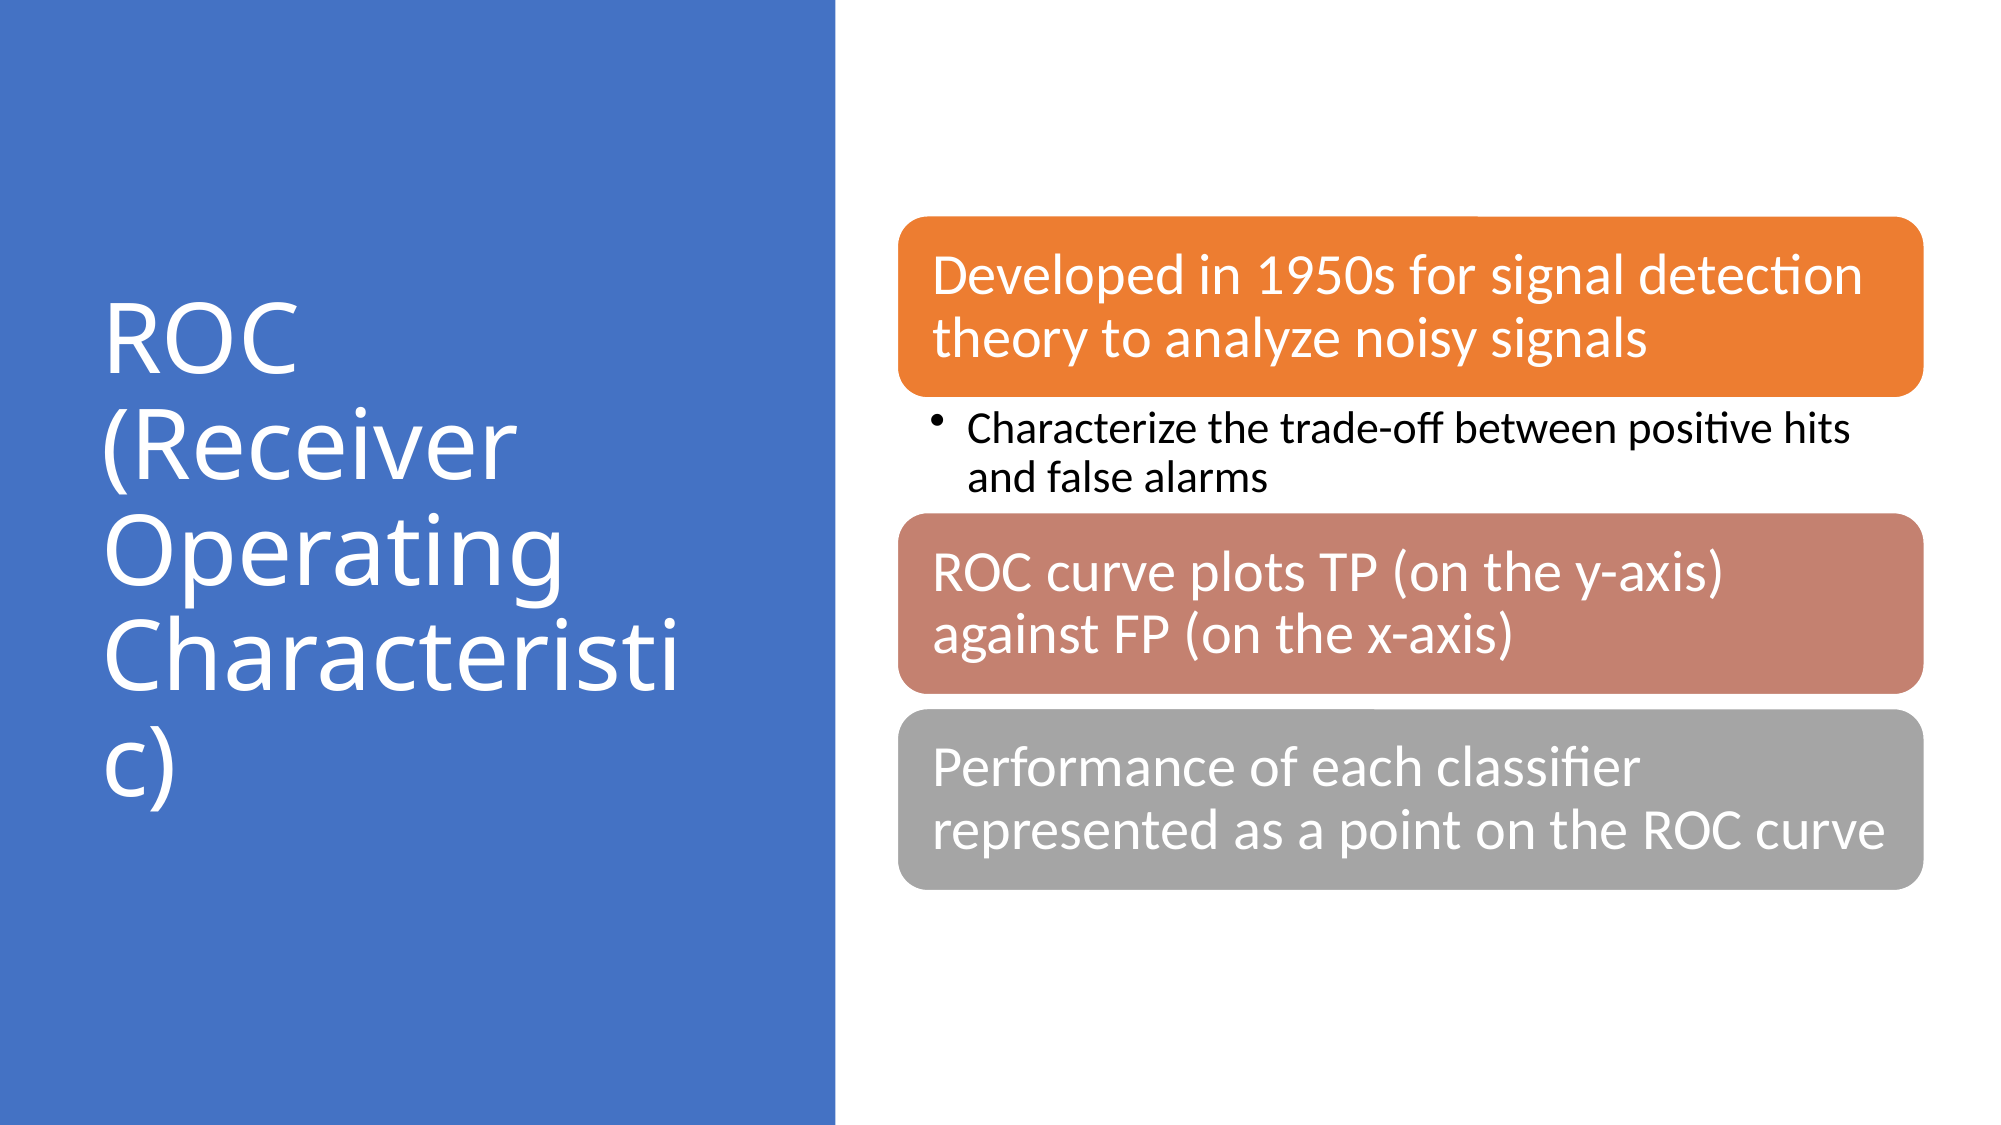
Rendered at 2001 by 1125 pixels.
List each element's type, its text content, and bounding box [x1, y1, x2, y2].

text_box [897, 101, 1925, 1005]
title ROC (Receiver Operating Characteristic) [86, 101, 711, 1005]
text_box [0, 0, 836, 1125]
